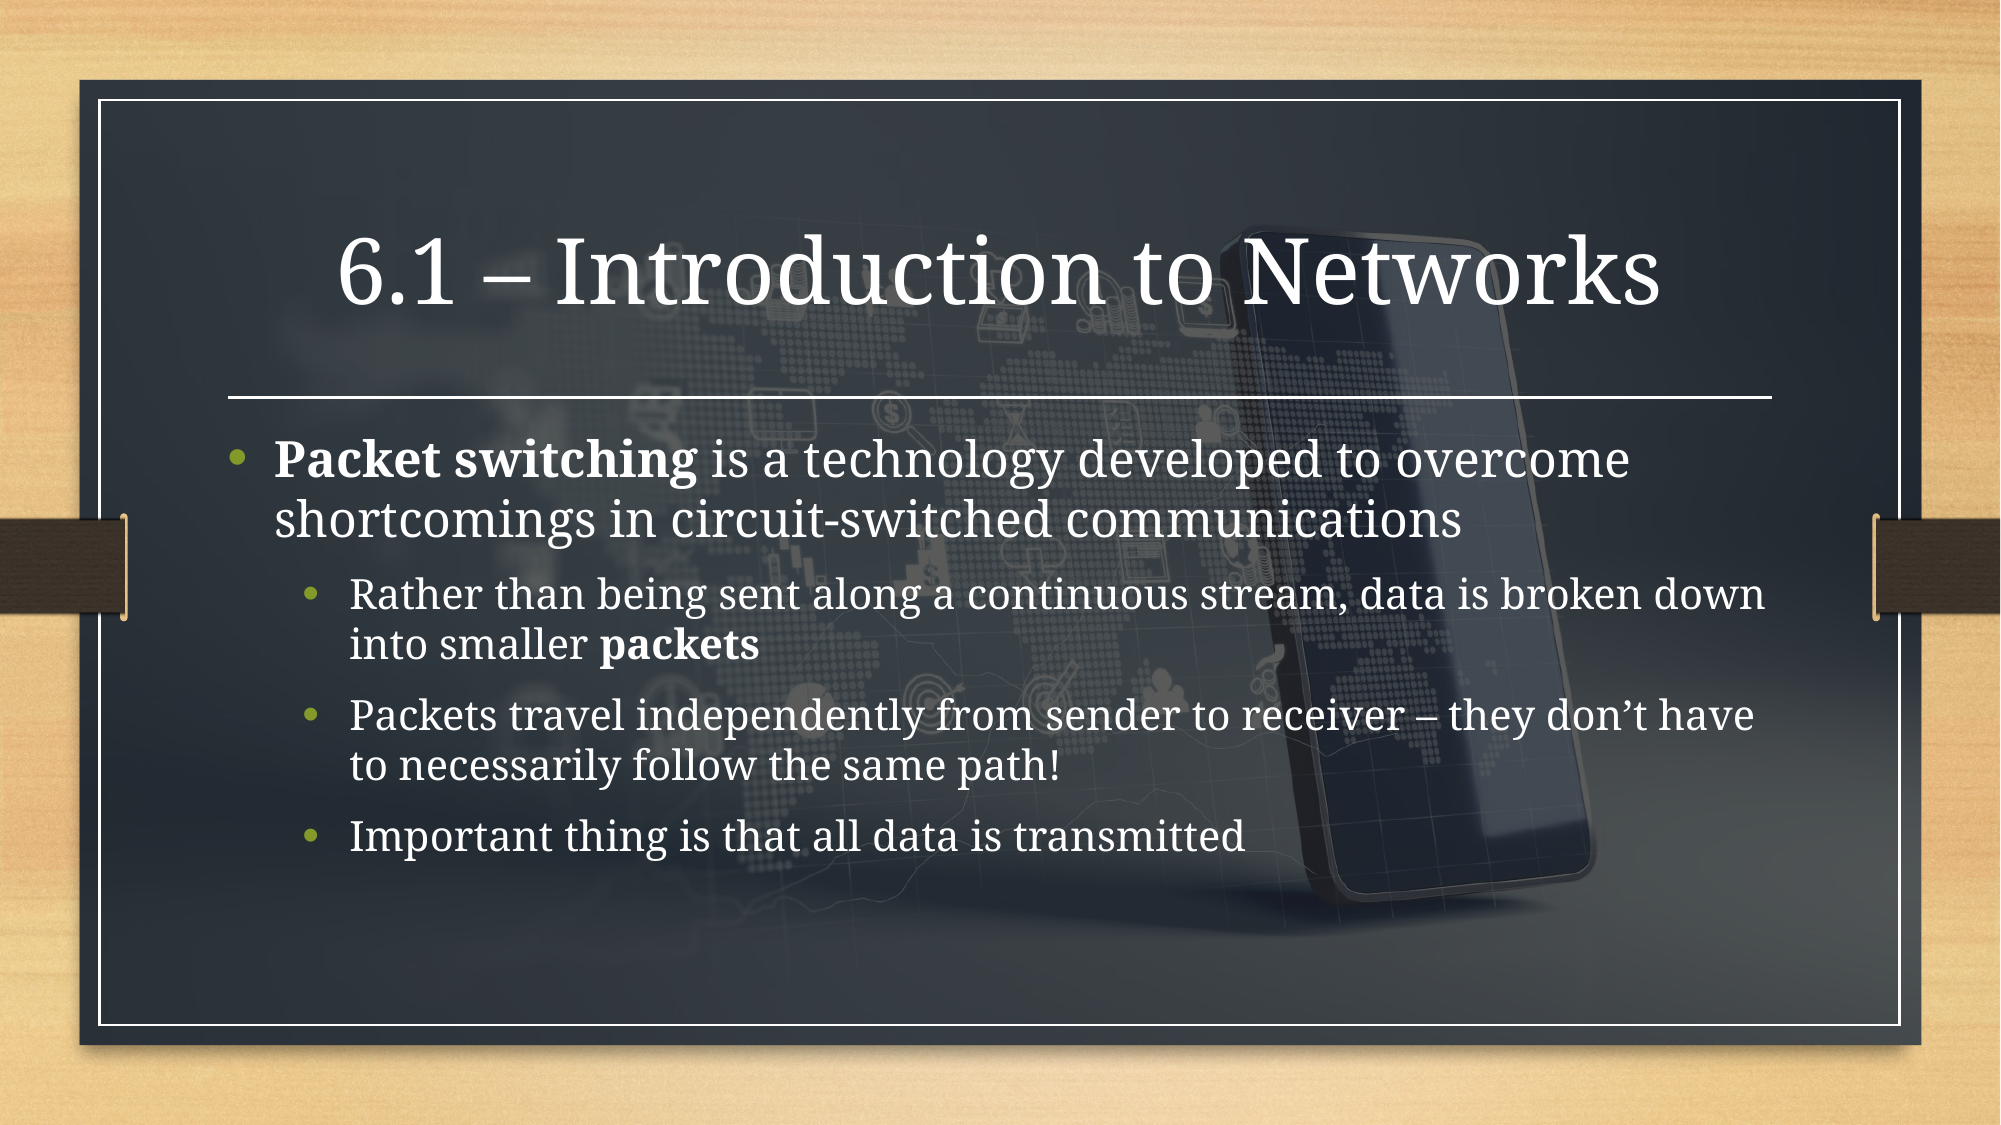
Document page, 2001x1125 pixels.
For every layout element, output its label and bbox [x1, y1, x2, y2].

picture [79, 622, 1922, 1046]
text_box [0, 622, 2000, 1125]
text_box [0, 0, 2000, 513]
text_box [0, 513, 2000, 622]
picture [79, 79, 1922, 513]
